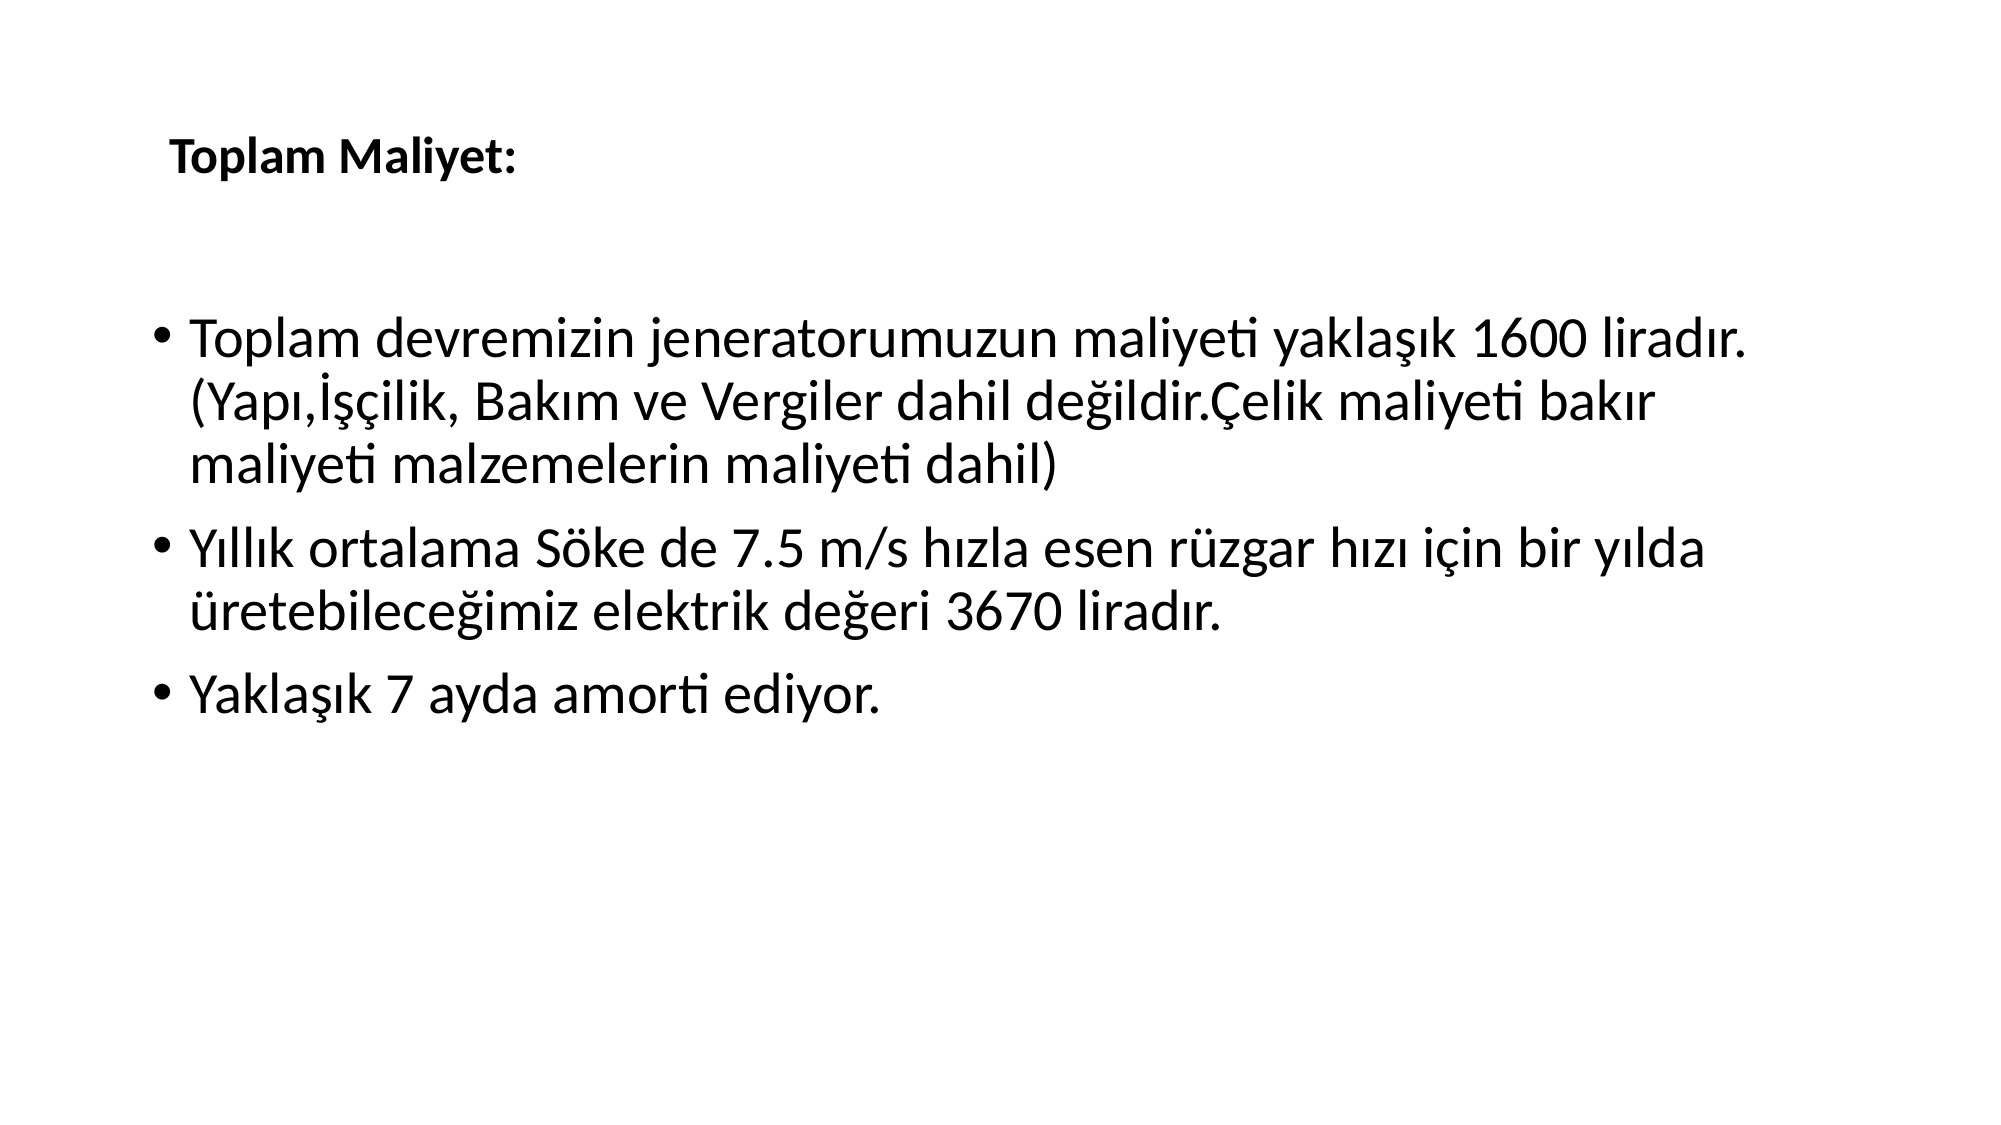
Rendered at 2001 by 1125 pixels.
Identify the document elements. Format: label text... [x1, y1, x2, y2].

list Toplam devremizin jeneratorumuzun maliyeti yaklaşık 1600 liradır.(Yapı,İşçilik, Bakım ve Vergiler dahil değildir.Çelik maliyeti bakır maliyeti malzemelerin maliyeti dahil) Yıllık ortalama Söke de 7.5 m/s hızla esen rüzgar hızı için bir yılda üretebileceğimiz elektrik değeri 3670 liradır. Yaklaşık 7 ayda amorti ediyor. [137, 299, 1863, 1014]
text_box Toplam Maliyet: [154, 113, 558, 192]
